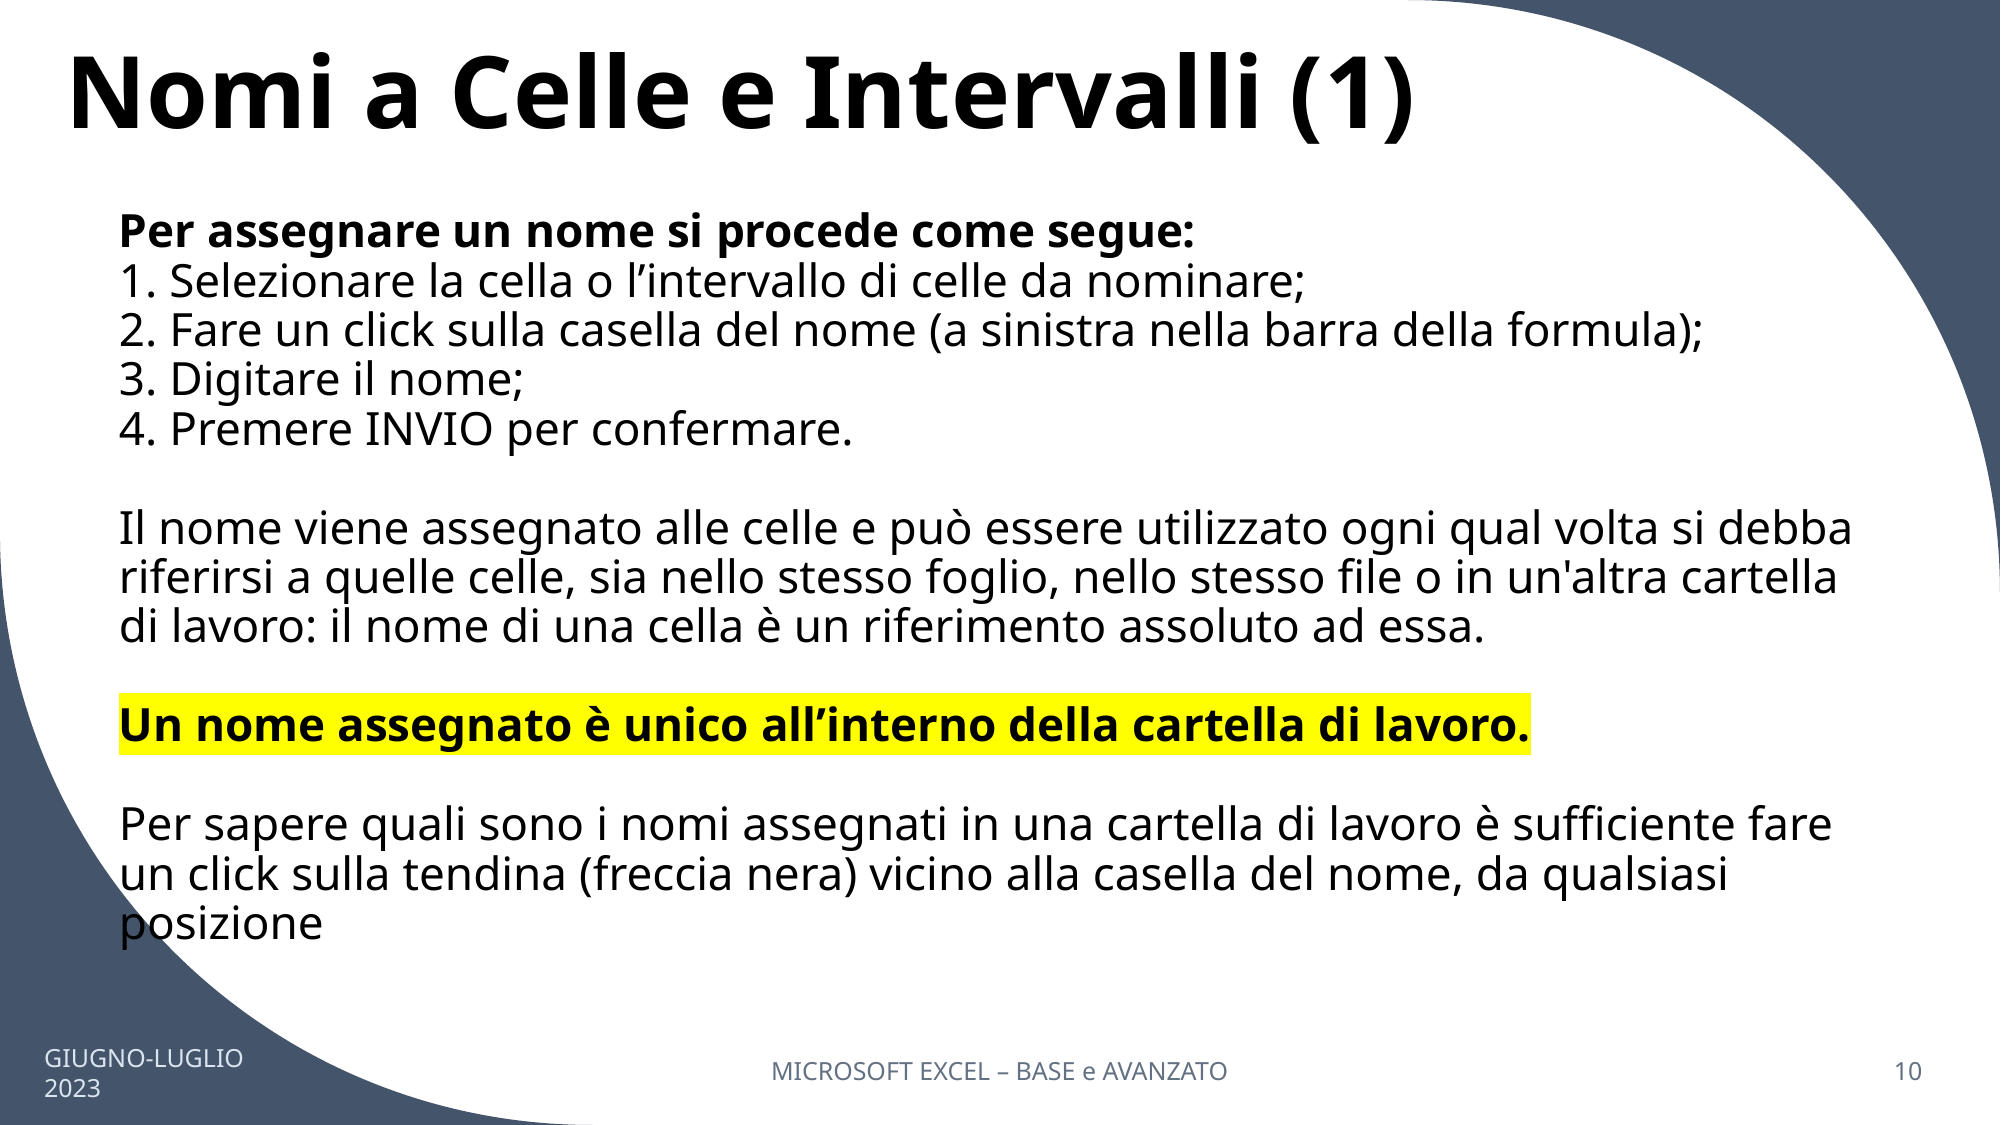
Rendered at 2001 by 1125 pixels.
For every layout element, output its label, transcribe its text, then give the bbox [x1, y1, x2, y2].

slide_number 10 [1665, 1042, 1938, 1103]
title Nomi a Celle e Intervalli (1) [50, 0, 1722, 158]
footer MICROSOFT EXCEL – BASE e AVANZATO [662, 1042, 1338, 1103]
list Per assegnare un nome si procede come segue: 1. Selezionare la cella o l’intervallo di celle da nominare; 2. Fare un click sulla casella del nome (a sinistra nella barra della formula); 3. Digitare il nome; 4. Premere INVIO per confermare. Il nome viene assegnato alle celle e può essere utilizzato ogni qual volta si debba riferirsi a quelle celle, sia nello stesso foglio, nello stesso file o in un'altra cartella di lavoro: il nome di una cella è un riferimento assoluto ad essa. Un nome assegnato è unico all’interno della cartella di lavoro. Per sapere quali sono i nomi assegnati in una cartella di lavoro è sufficiente fare un click sulla tendina (freccia nera) vicino alla casella del nome, da qualsiasi posizione [103, 200, 1893, 967]
slide_number GIUGNO-LUGLIO 2023 [29, 1042, 309, 1103]
